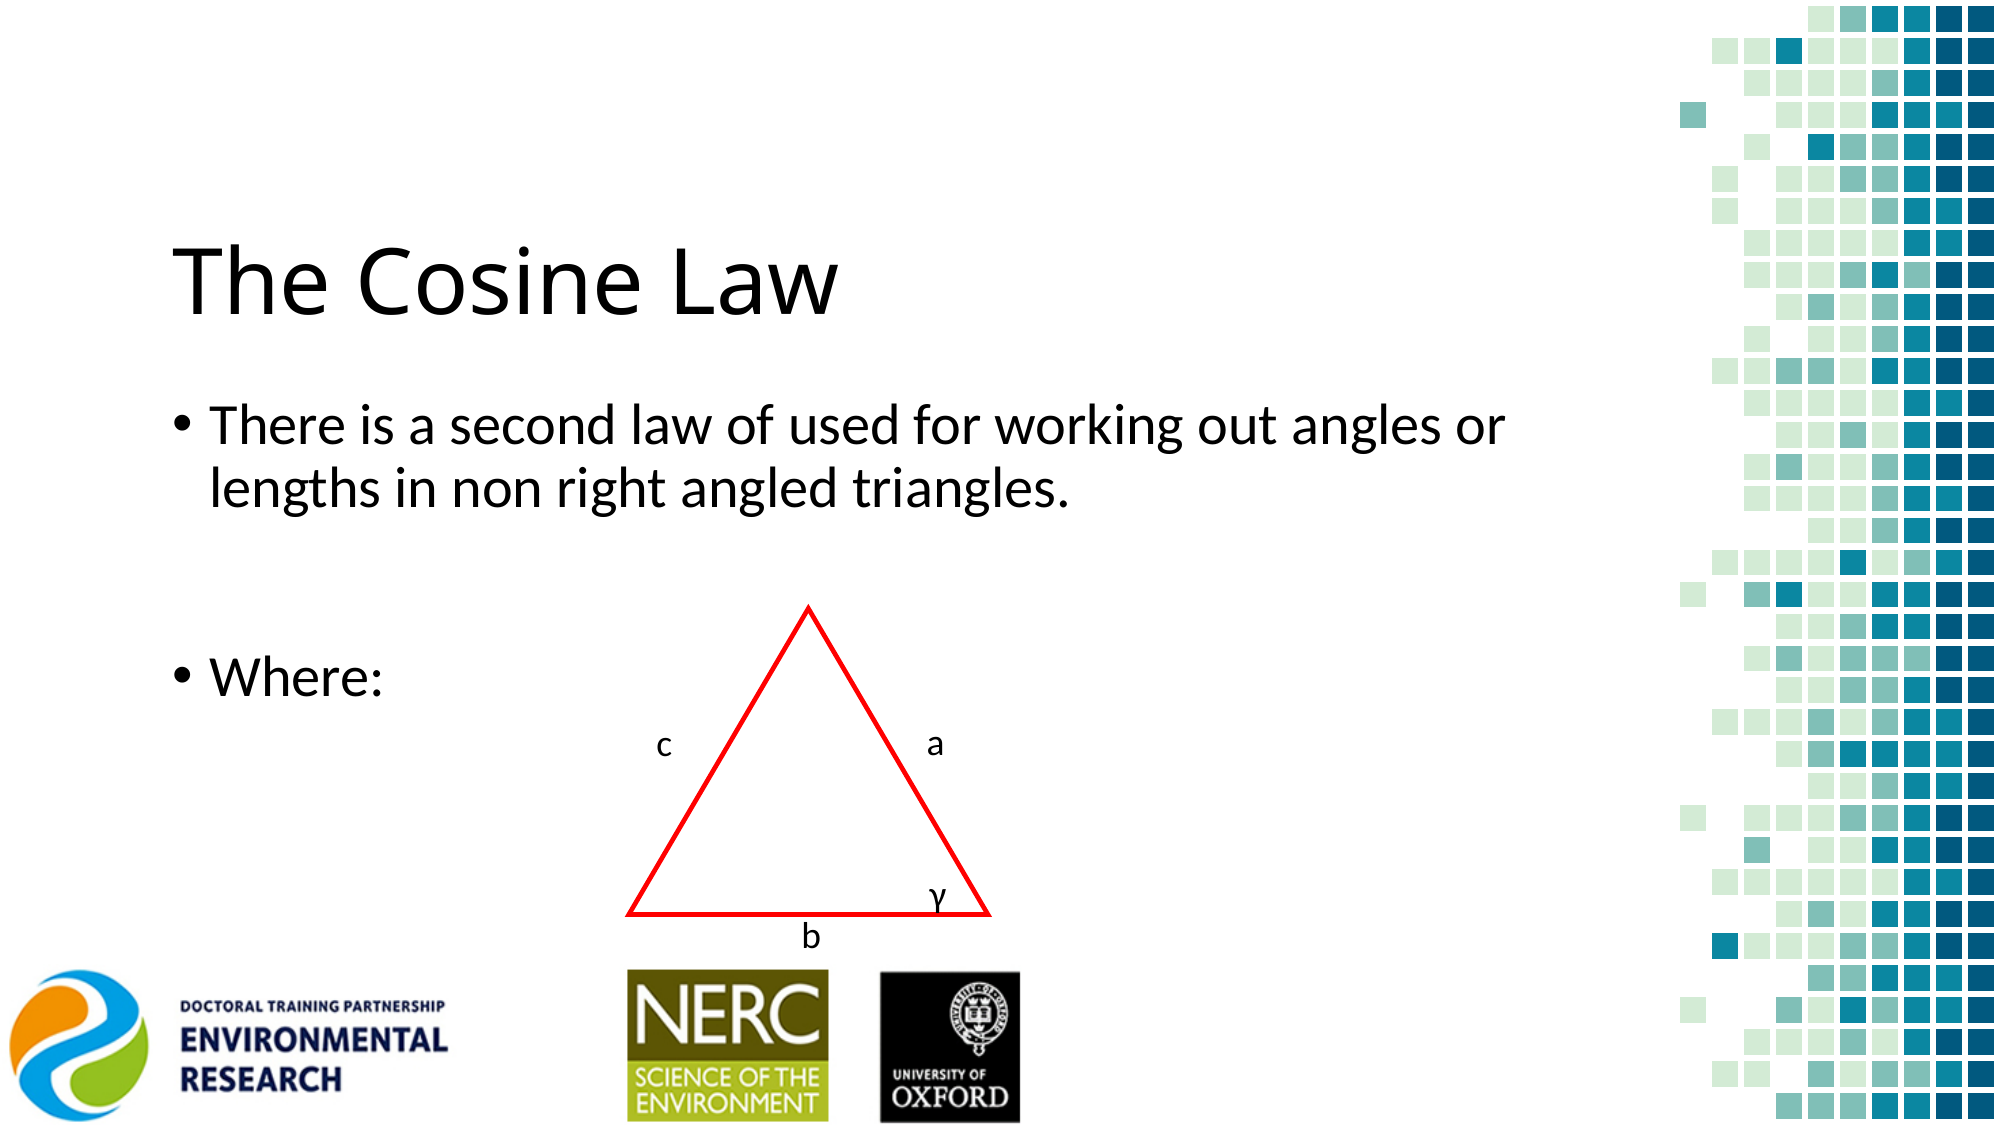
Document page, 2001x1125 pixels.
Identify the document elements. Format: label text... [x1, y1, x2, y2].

text_box a [911, 710, 979, 770]
text_box [627, 606, 959, 916]
text_box c [641, 711, 709, 772]
text_box [982, 902, 990, 916]
text_box b [786, 903, 854, 964]
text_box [0, 964, 1676, 1125]
text_box γ [914, 862, 982, 923]
title The Cosine Law [157, 161, 1636, 350]
